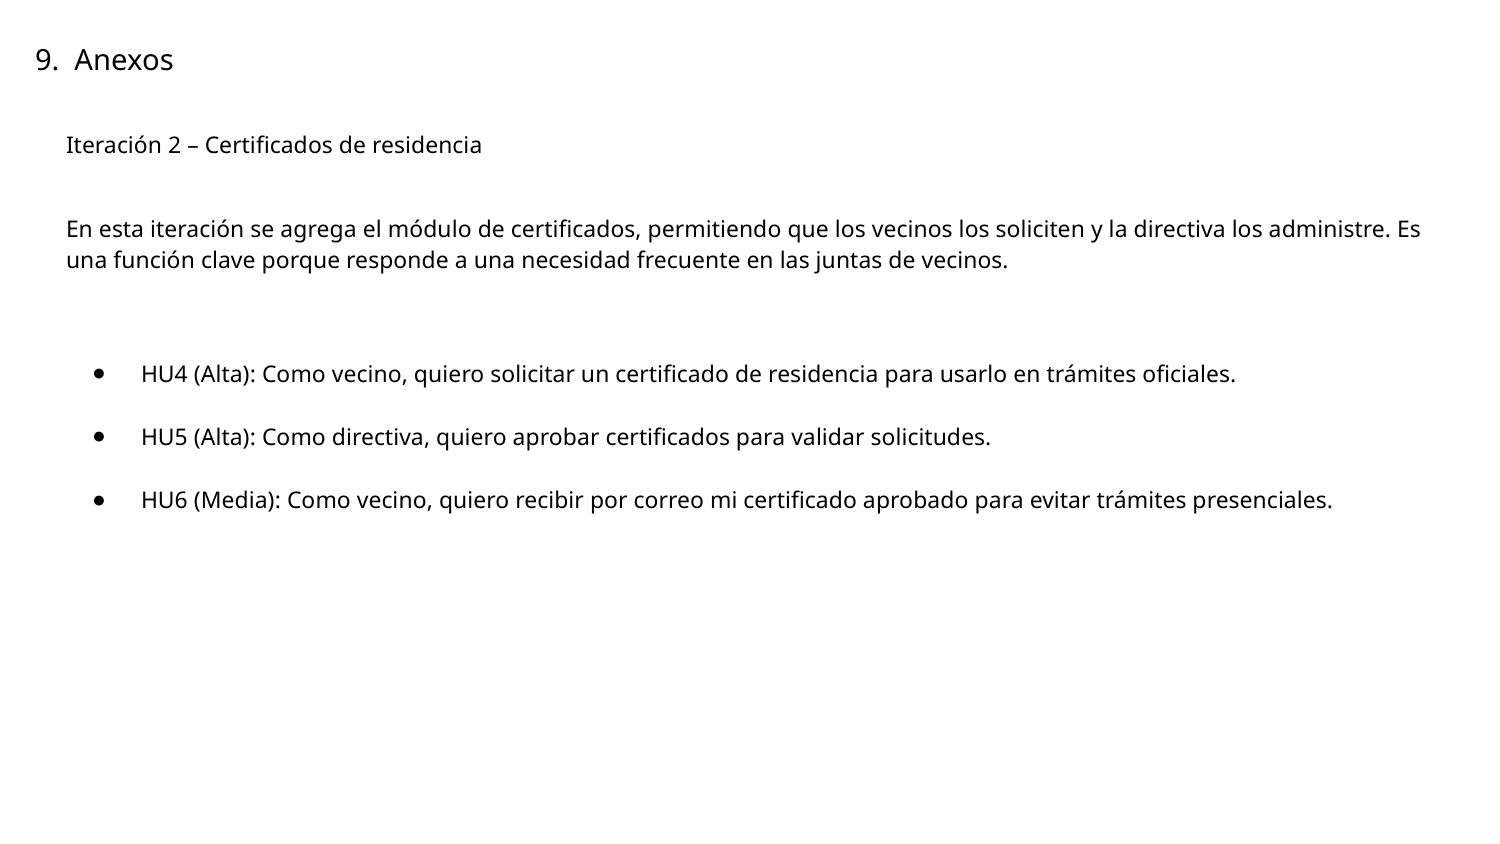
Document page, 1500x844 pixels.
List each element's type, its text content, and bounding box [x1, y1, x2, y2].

list Iteración 2 – Certificados de residencia En esta iteración se agrega el módulo de certificados, permitiendo que los vecinos los soliciten y la directiva los administre. Es una función clave porque responde a una necesidad frecuente en las juntas de vecinos. HU4 (Alta): Como vecino, quiero solicitar un certificado de residencia para usarlo en trámites oficiales. HU5 (Alta): Como directiva, quiero aprobar certificados para validar solicitudes. HU6 (Media): Como vecino, quiero recibir por correo mi certificado aprobado para evitar trámites presenciales. [51, 111, 1449, 804]
title 9. Anexos [20, 26, 1418, 121]
